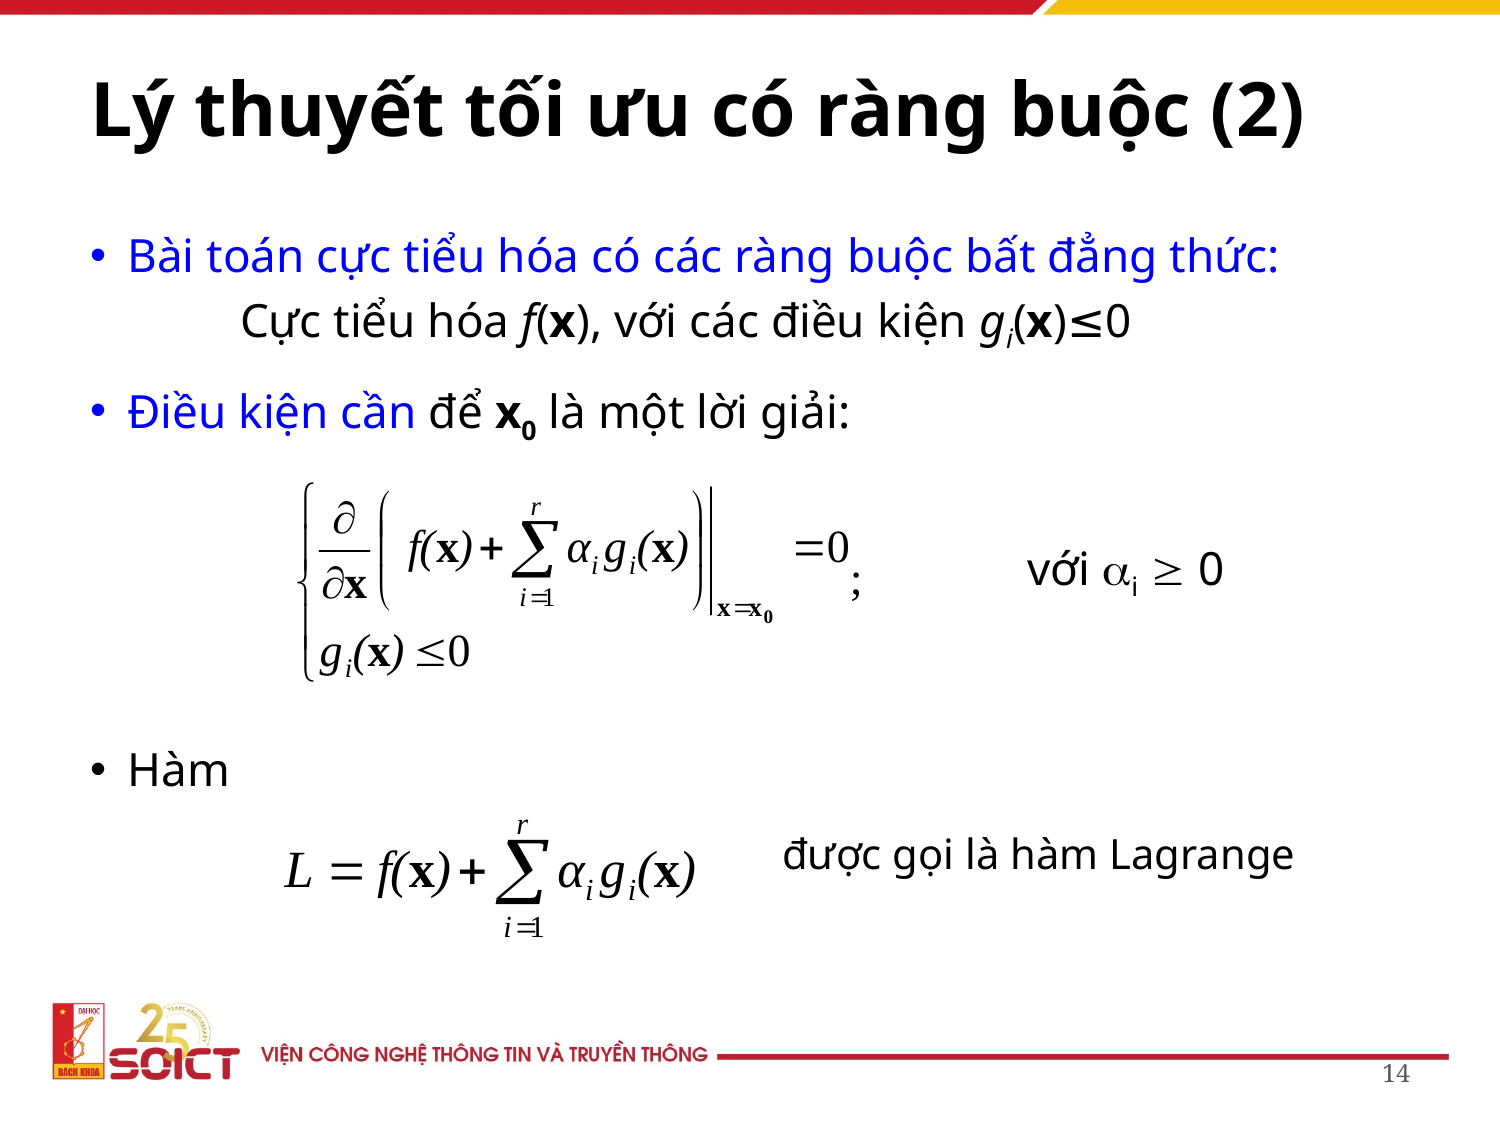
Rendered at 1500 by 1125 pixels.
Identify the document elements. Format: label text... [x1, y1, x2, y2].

slide_number 14 [1074, 1024, 1425, 1100]
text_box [287, 474, 868, 691]
picture [0, 0, 1500, 1125]
list Bài toán cực tiểu hóa có các ràng buộc bất đẳng thức: Cực tiểu hóa f(x), với các điều kiện gi(x)≤0 Điều kiện cần để x0 là một lời giải: với i  0 Hàm được gọi là hàm Lagrange [75, 224, 1425, 1006]
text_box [274, 799, 703, 949]
title Lý thuyết tối ưu có ràng buộc (2) [75, 50, 1425, 175]
